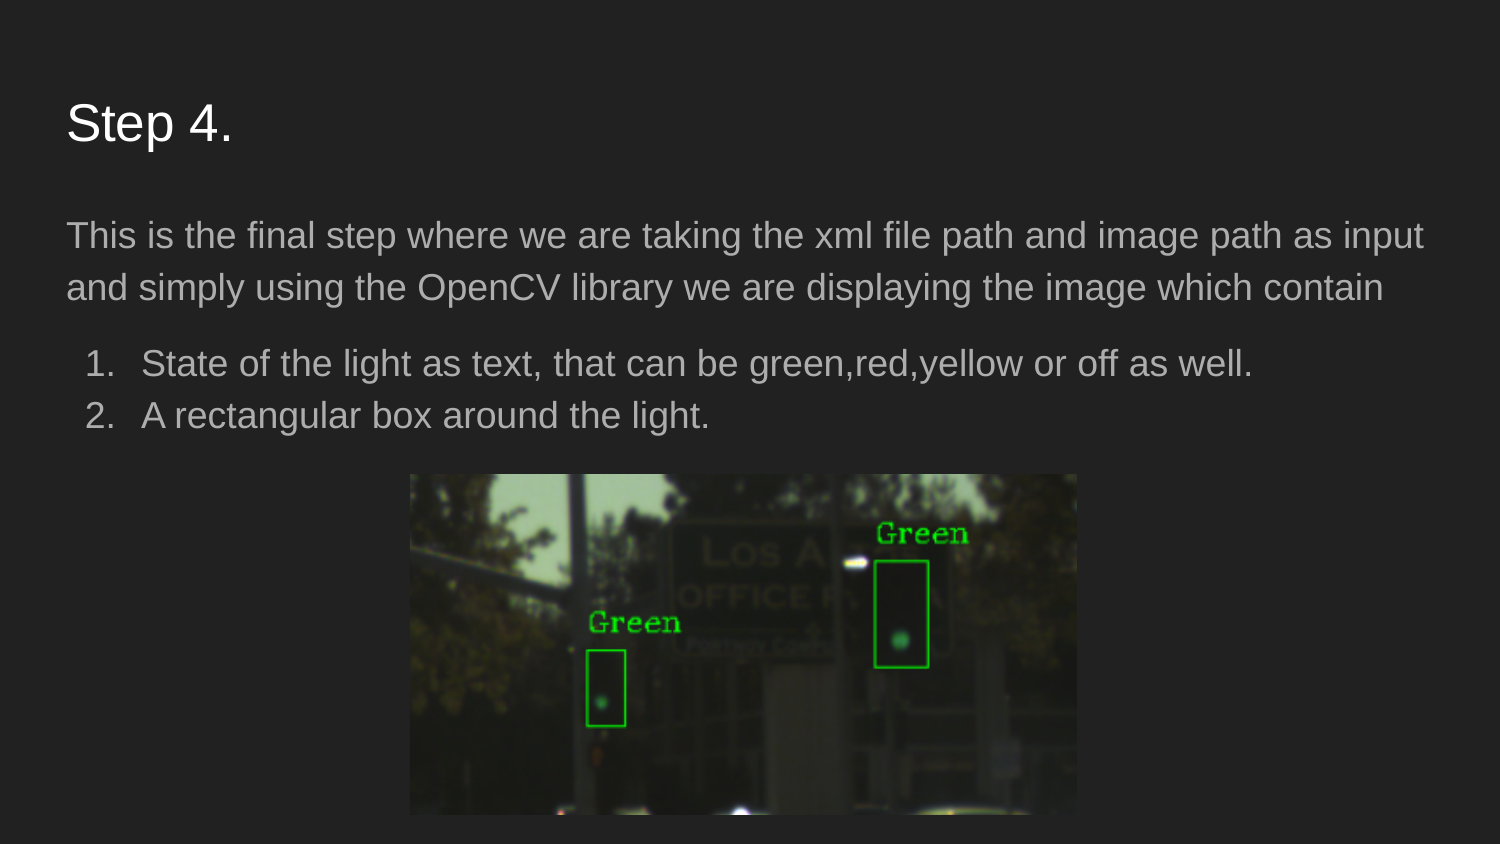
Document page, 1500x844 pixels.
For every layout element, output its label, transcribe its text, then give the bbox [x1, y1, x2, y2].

title Step 4. [51, 72, 1449, 167]
picture [409, 467, 1078, 815]
list This is the final step where we are taking the xml file path and image path as input and simply using the OpenCV library we are displaying the image which contain State of the light as text, that can be green,red,yellow or off as well. A rectangular box around the light. [51, 189, 1449, 468]
